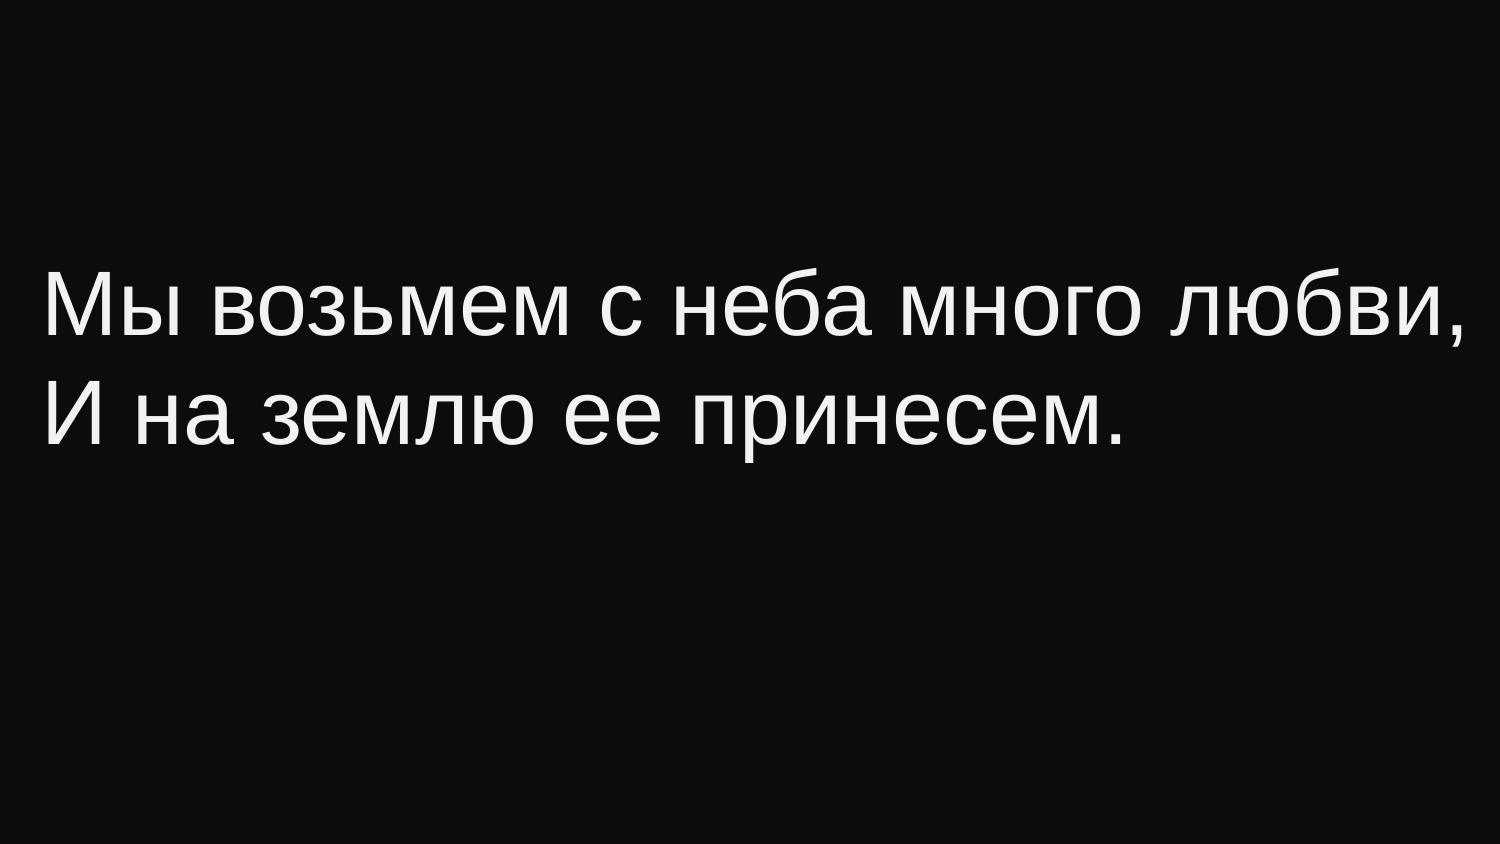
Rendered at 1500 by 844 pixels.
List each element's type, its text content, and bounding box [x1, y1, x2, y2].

title Мы возьмем с неба много любви, И на землю ее принесем. [26, 235, 1500, 573]
